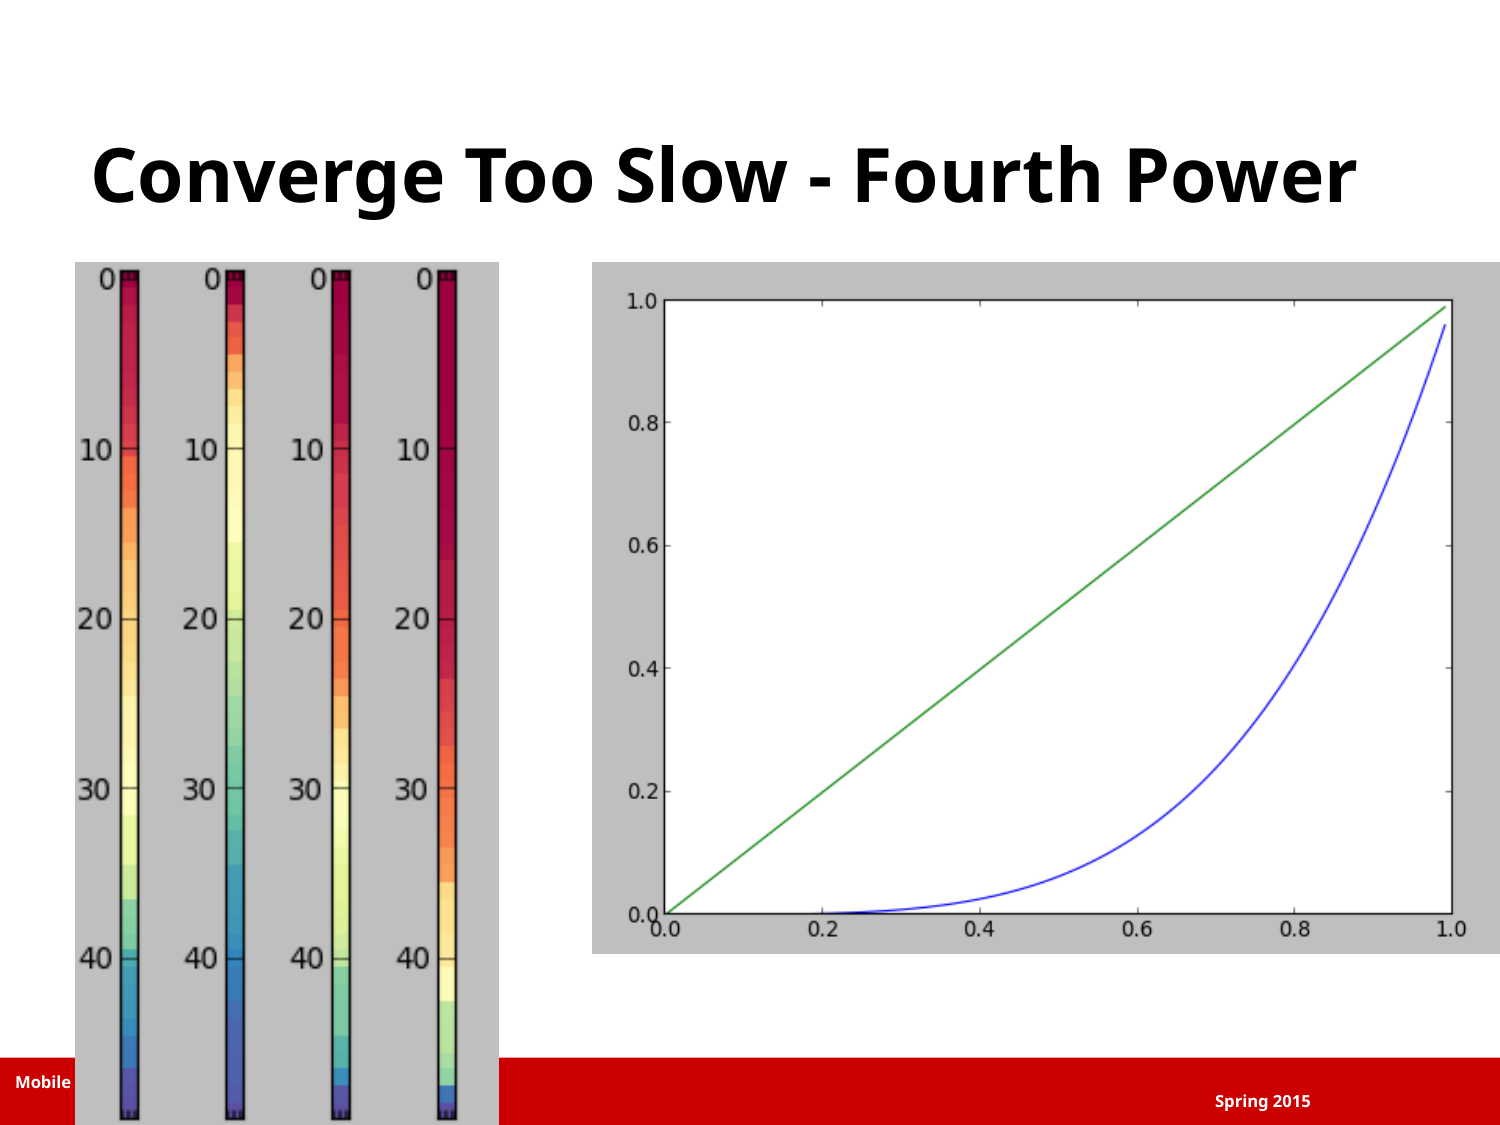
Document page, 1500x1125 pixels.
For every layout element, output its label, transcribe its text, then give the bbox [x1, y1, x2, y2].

picture [74, 262, 499, 1125]
picture [591, 262, 1500, 954]
title Converge Too Slow - Fourth Power [75, 45, 1425, 233]
